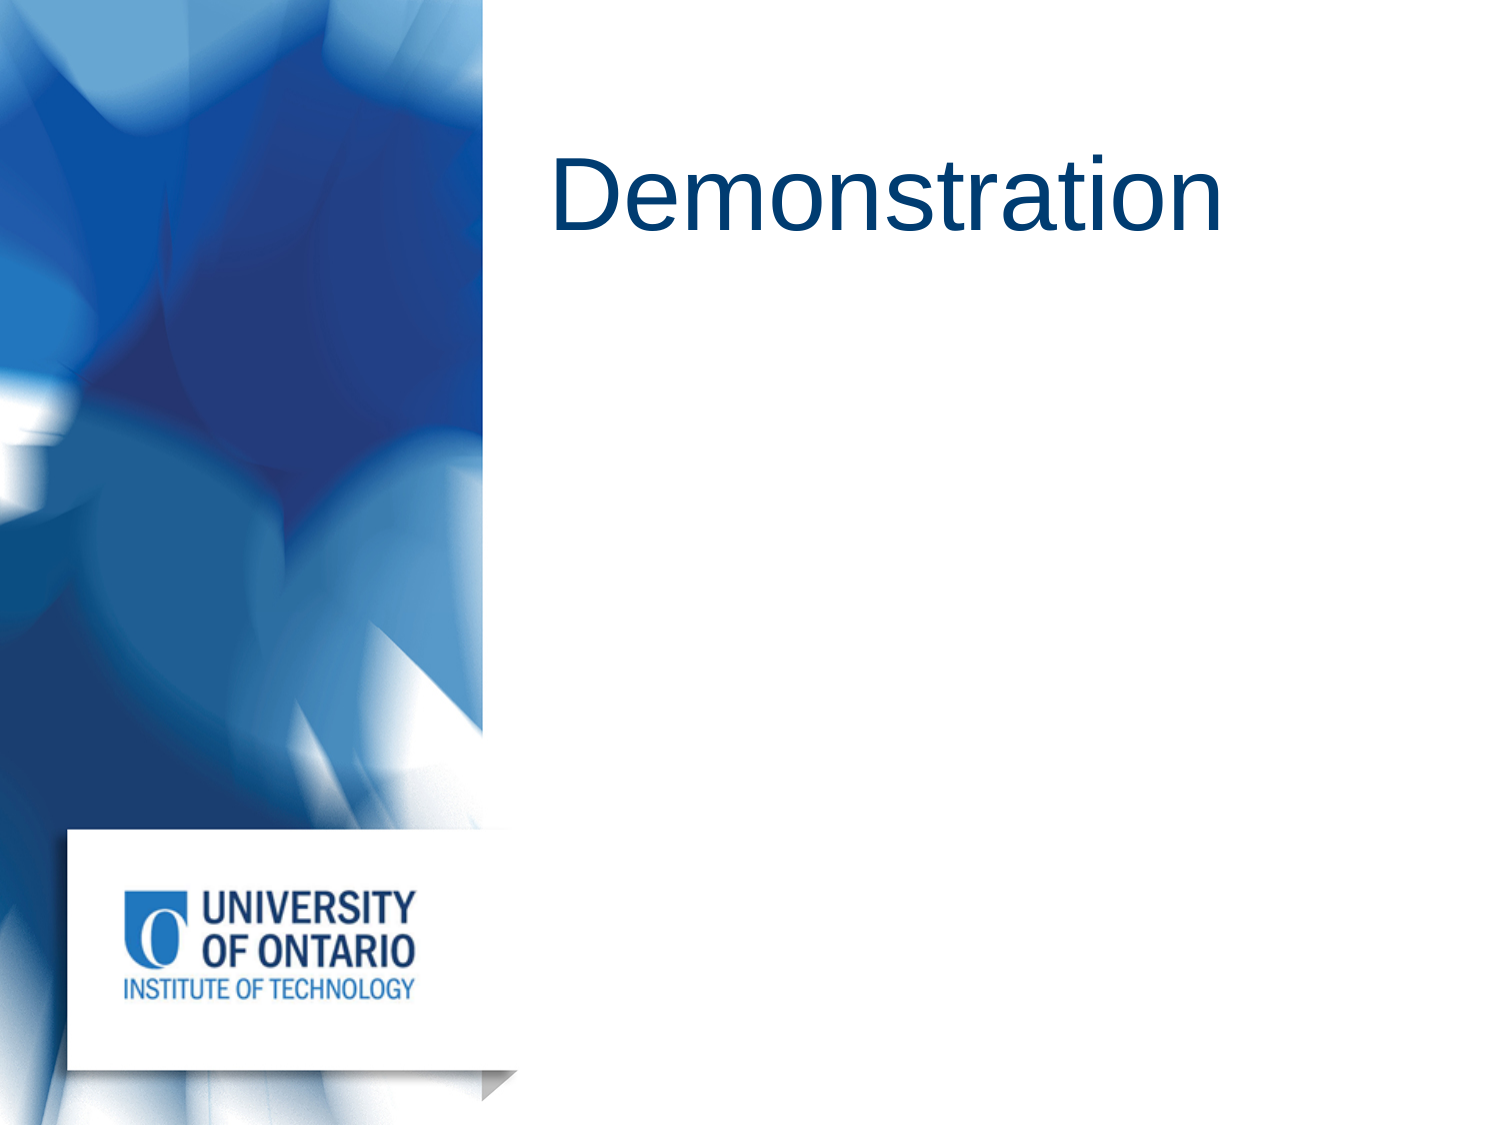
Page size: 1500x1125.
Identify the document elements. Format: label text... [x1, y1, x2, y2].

picture [0, 0, 534, 1125]
title Demonstration [537, 67, 1457, 309]
